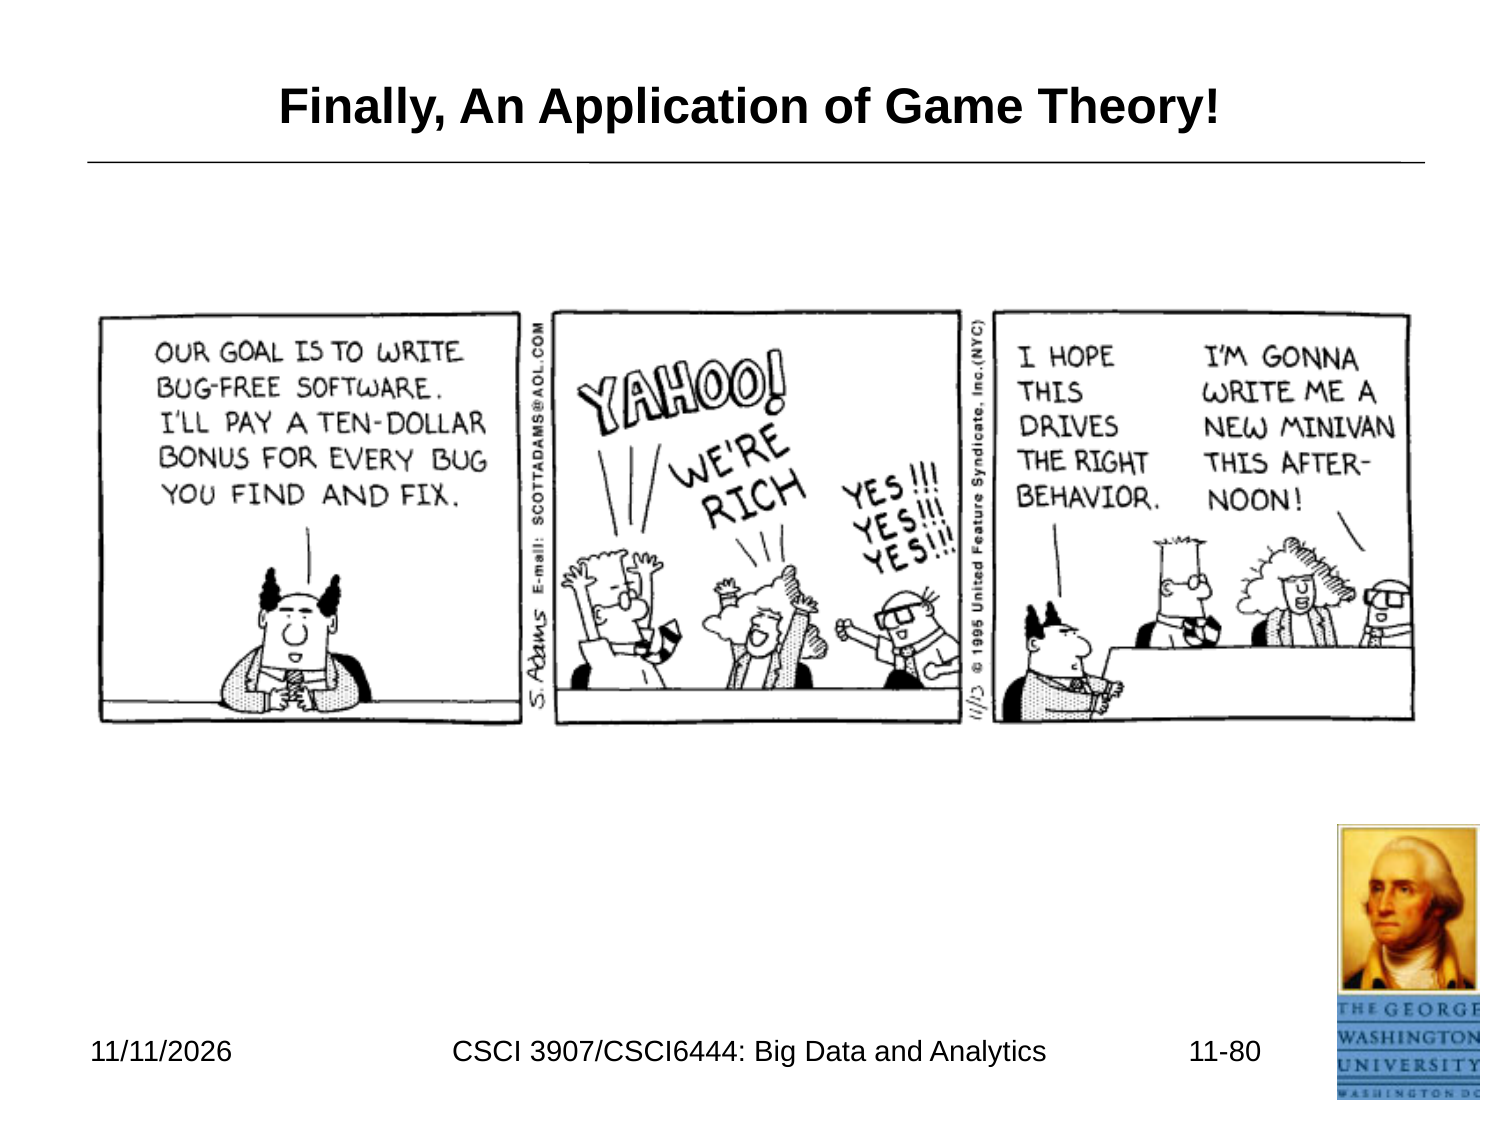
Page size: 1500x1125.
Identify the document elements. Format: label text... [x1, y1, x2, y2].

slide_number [75, 1025, 338, 1104]
picture [88, 299, 1426, 739]
picture [1337, 824, 1480, 1100]
title Finally, An Application of Game Theory! [75, 45, 1425, 163]
slide_number 11-80 [1137, 1025, 1313, 1104]
footer CSCI 3907/CSCI6444: Big Data and Analytics [375, 1025, 1125, 1104]
